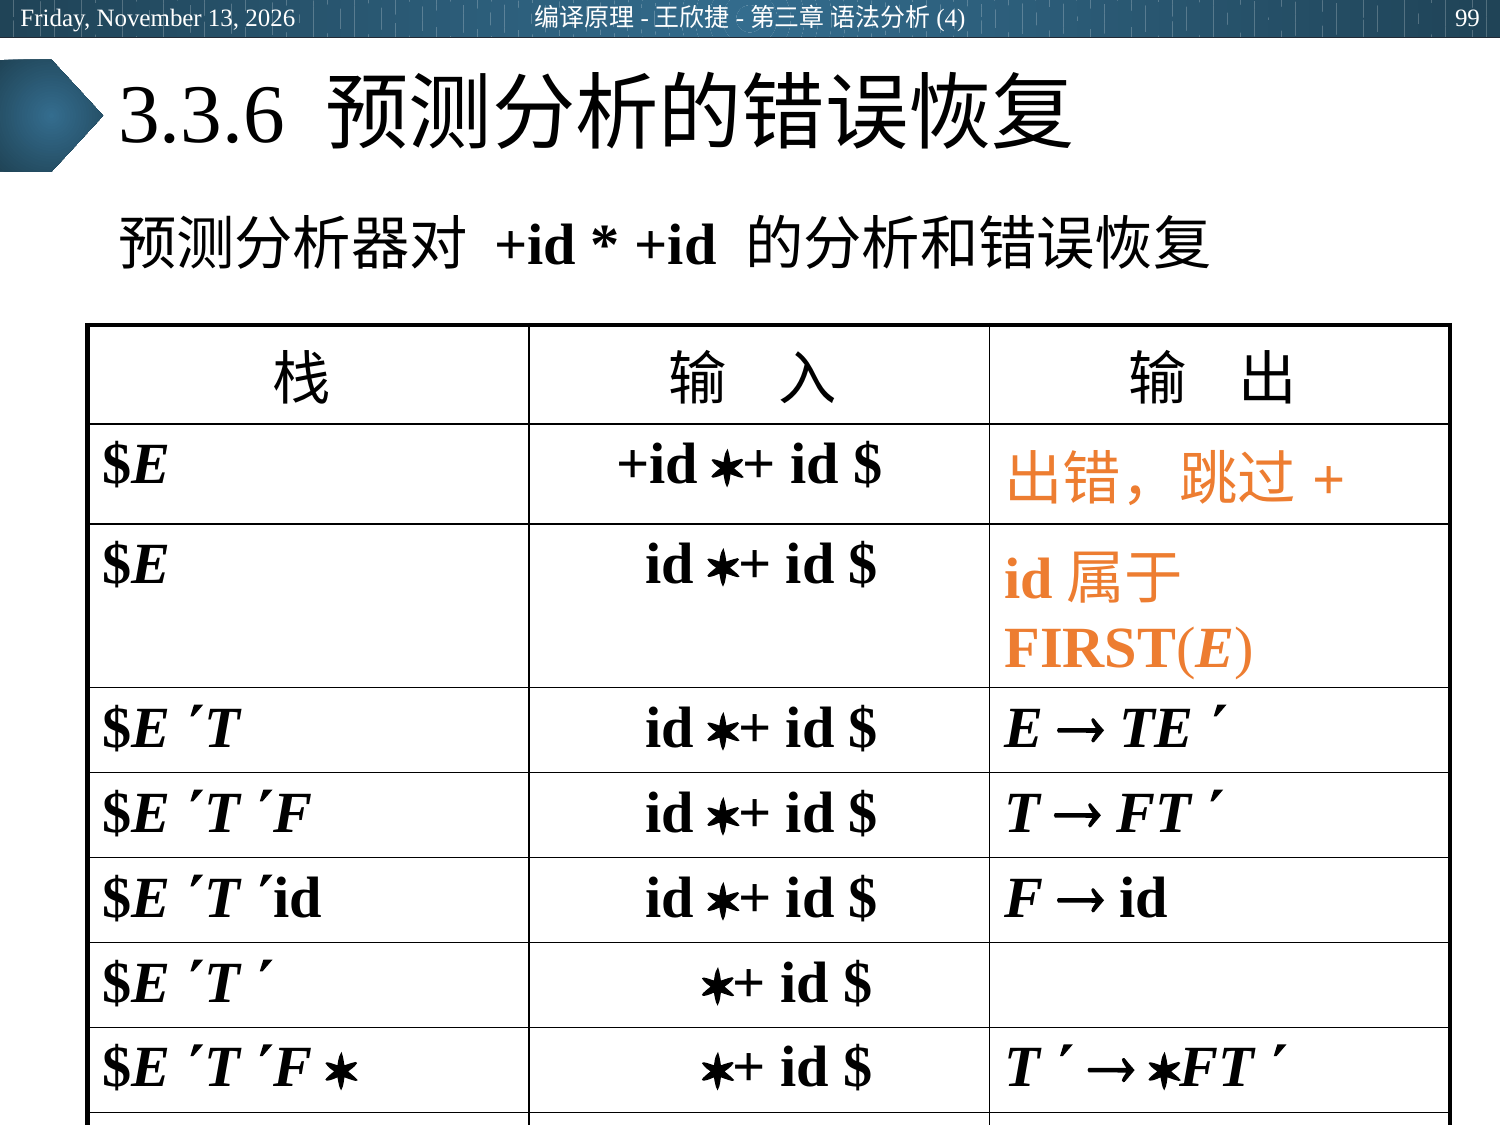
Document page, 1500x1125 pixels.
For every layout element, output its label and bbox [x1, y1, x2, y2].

table_cell [530, 1028, 989, 1112]
list [103, 206, 1397, 323]
table_cell [530, 525, 989, 687]
table_cell [990, 858, 1448, 942]
table_cell [530, 943, 989, 1027]
table_cell [90, 1028, 528, 1112]
table_cell [90, 1113, 528, 1125]
table_cell [90, 425, 528, 523]
table_cell [90, 858, 528, 942]
table_cell [990, 943, 1448, 1027]
table_cell [90, 525, 528, 687]
table_cell [530, 858, 989, 942]
table_cell [90, 688, 528, 772]
table_cell [90, 943, 528, 1027]
footer [496, 1, 1004, 32]
table_cell [990, 1113, 1448, 1125]
table_cell [530, 688, 989, 772]
table_cell [530, 425, 989, 523]
table_cell [990, 425, 1448, 523]
slide_number [1157, 1, 1495, 32]
table_header [990, 327, 1448, 423]
table_cell [990, 773, 1448, 857]
table_cell [530, 1113, 989, 1125]
table_cell [530, 773, 989, 857]
table_cell [990, 1028, 1448, 1112]
title [103, 37, 1397, 194]
table_cell [990, 525, 1448, 687]
table_header [530, 327, 989, 423]
table_header [90, 327, 528, 423]
table_cell [990, 688, 1448, 772]
slide_number [5, 1, 344, 32]
table_cell [90, 773, 528, 857]
